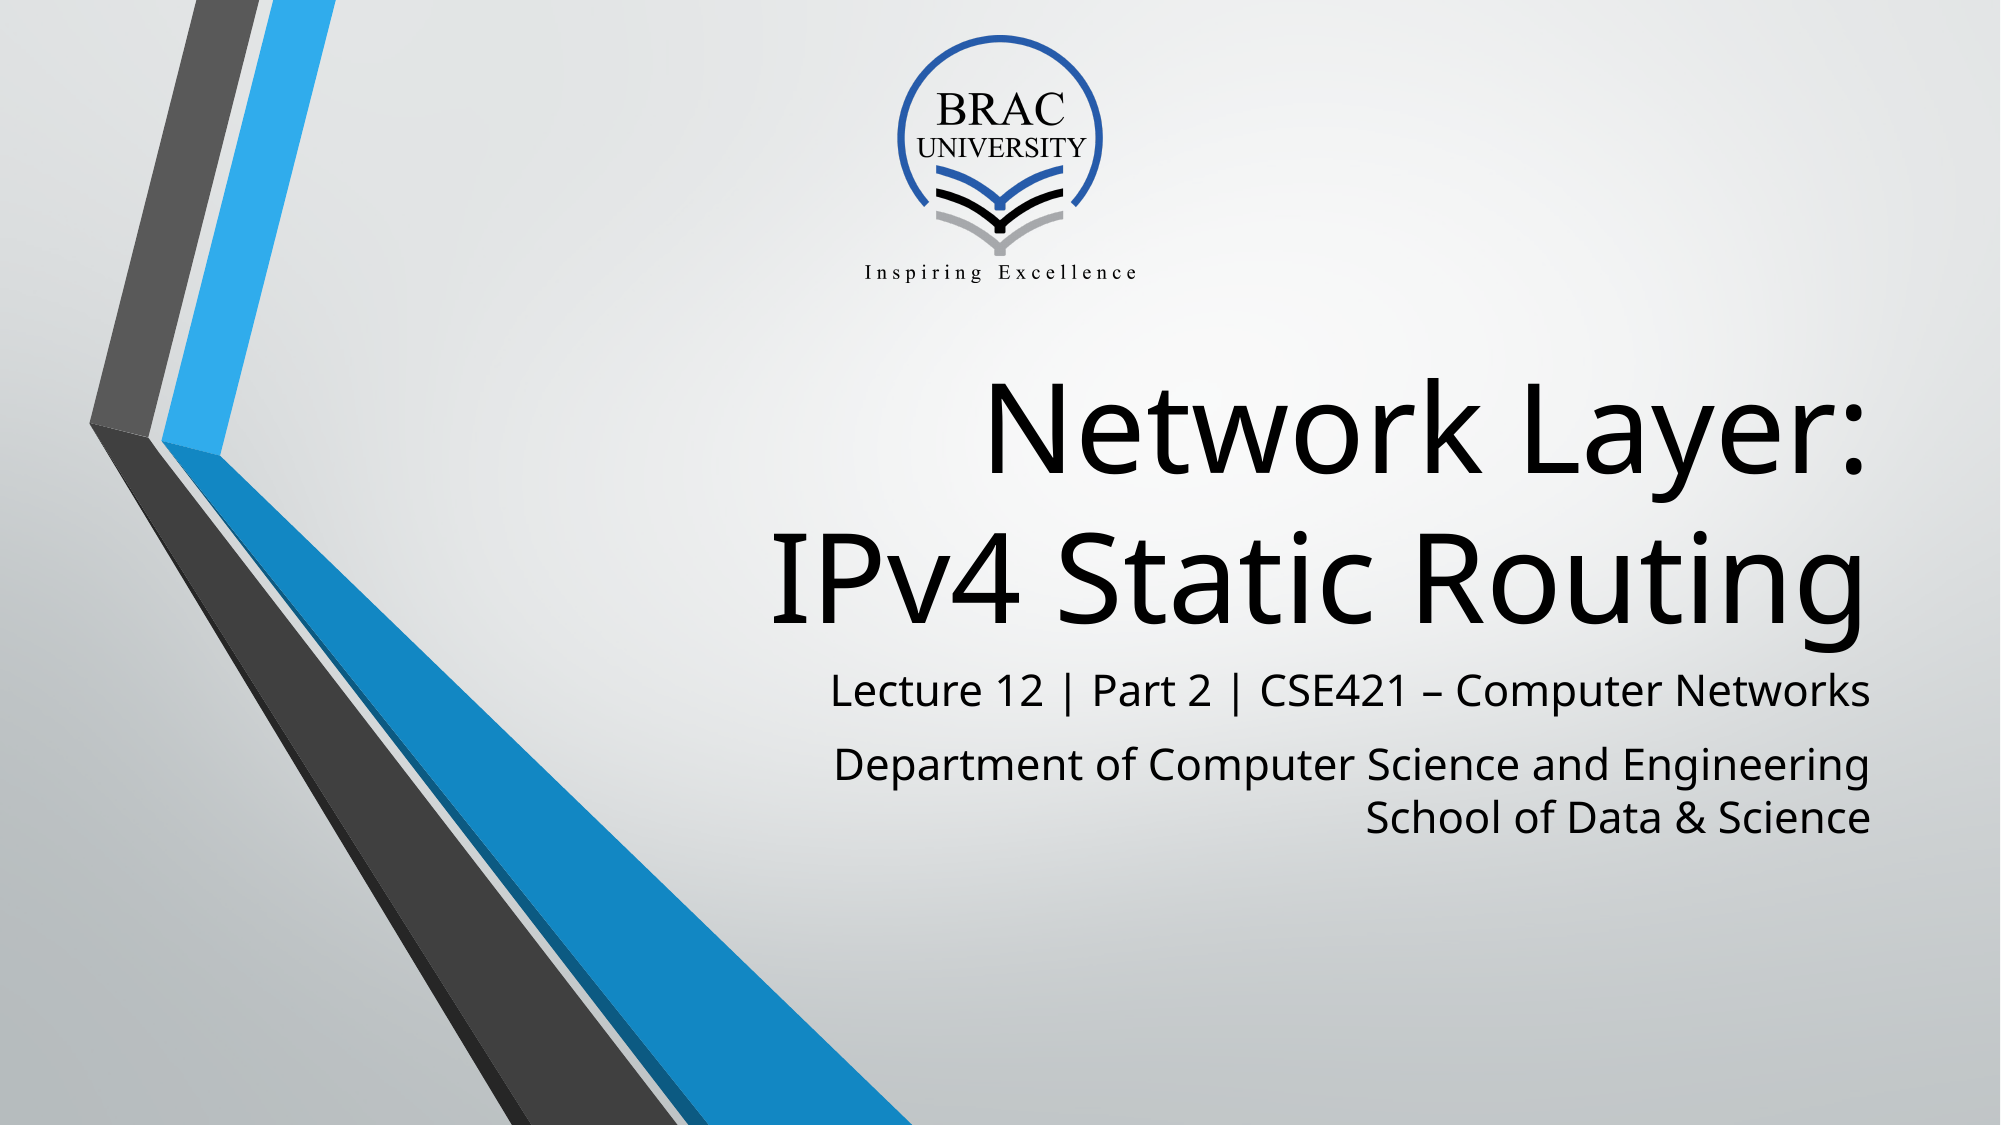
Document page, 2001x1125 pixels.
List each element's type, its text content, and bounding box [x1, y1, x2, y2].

picture [865, 35, 1135, 283]
subtitle Lecture 12 | Part 2 | CSE421 – Computer Networks Department of Computer Science and Engineering School of Data & Science [740, 655, 1887, 884]
title Network Layer: IPv4 Static Routing [480, 226, 1887, 656]
